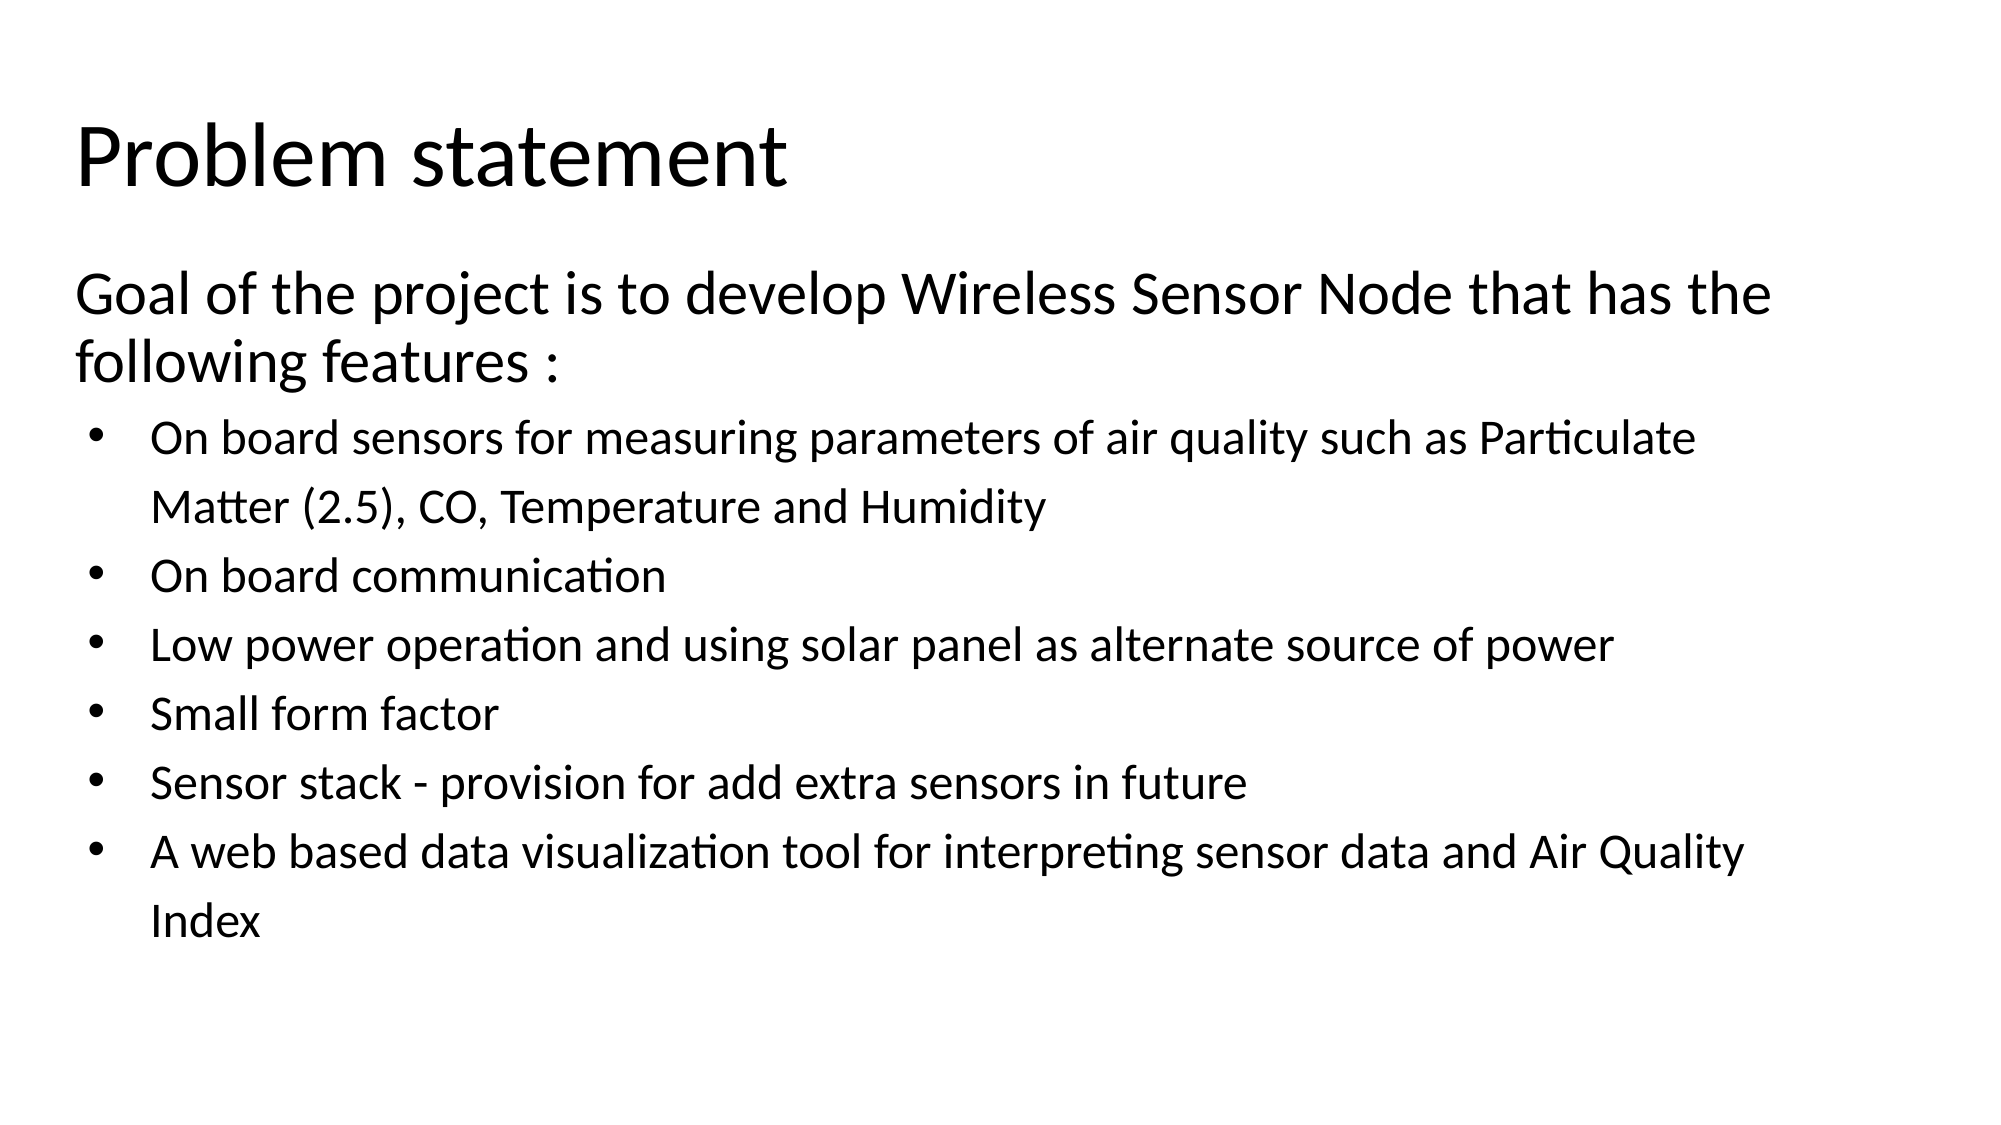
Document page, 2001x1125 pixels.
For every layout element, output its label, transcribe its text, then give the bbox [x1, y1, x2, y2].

list Goal of the project is to develop Wireless Sensor Node that has the following features : On board sensors for measuring parameters of air quality such as Particulate Matter (2.5), CO, Temperature and Humidity On board communication Low power operation and using solar panel as alternate source of power Small form factor Sensor stack - provision for add extra sensors in future A web based data visualization tool for interpreting sensor data and Air Quality Index [60, 253, 1863, 1059]
title Problem statement [60, 47, 1786, 253]
